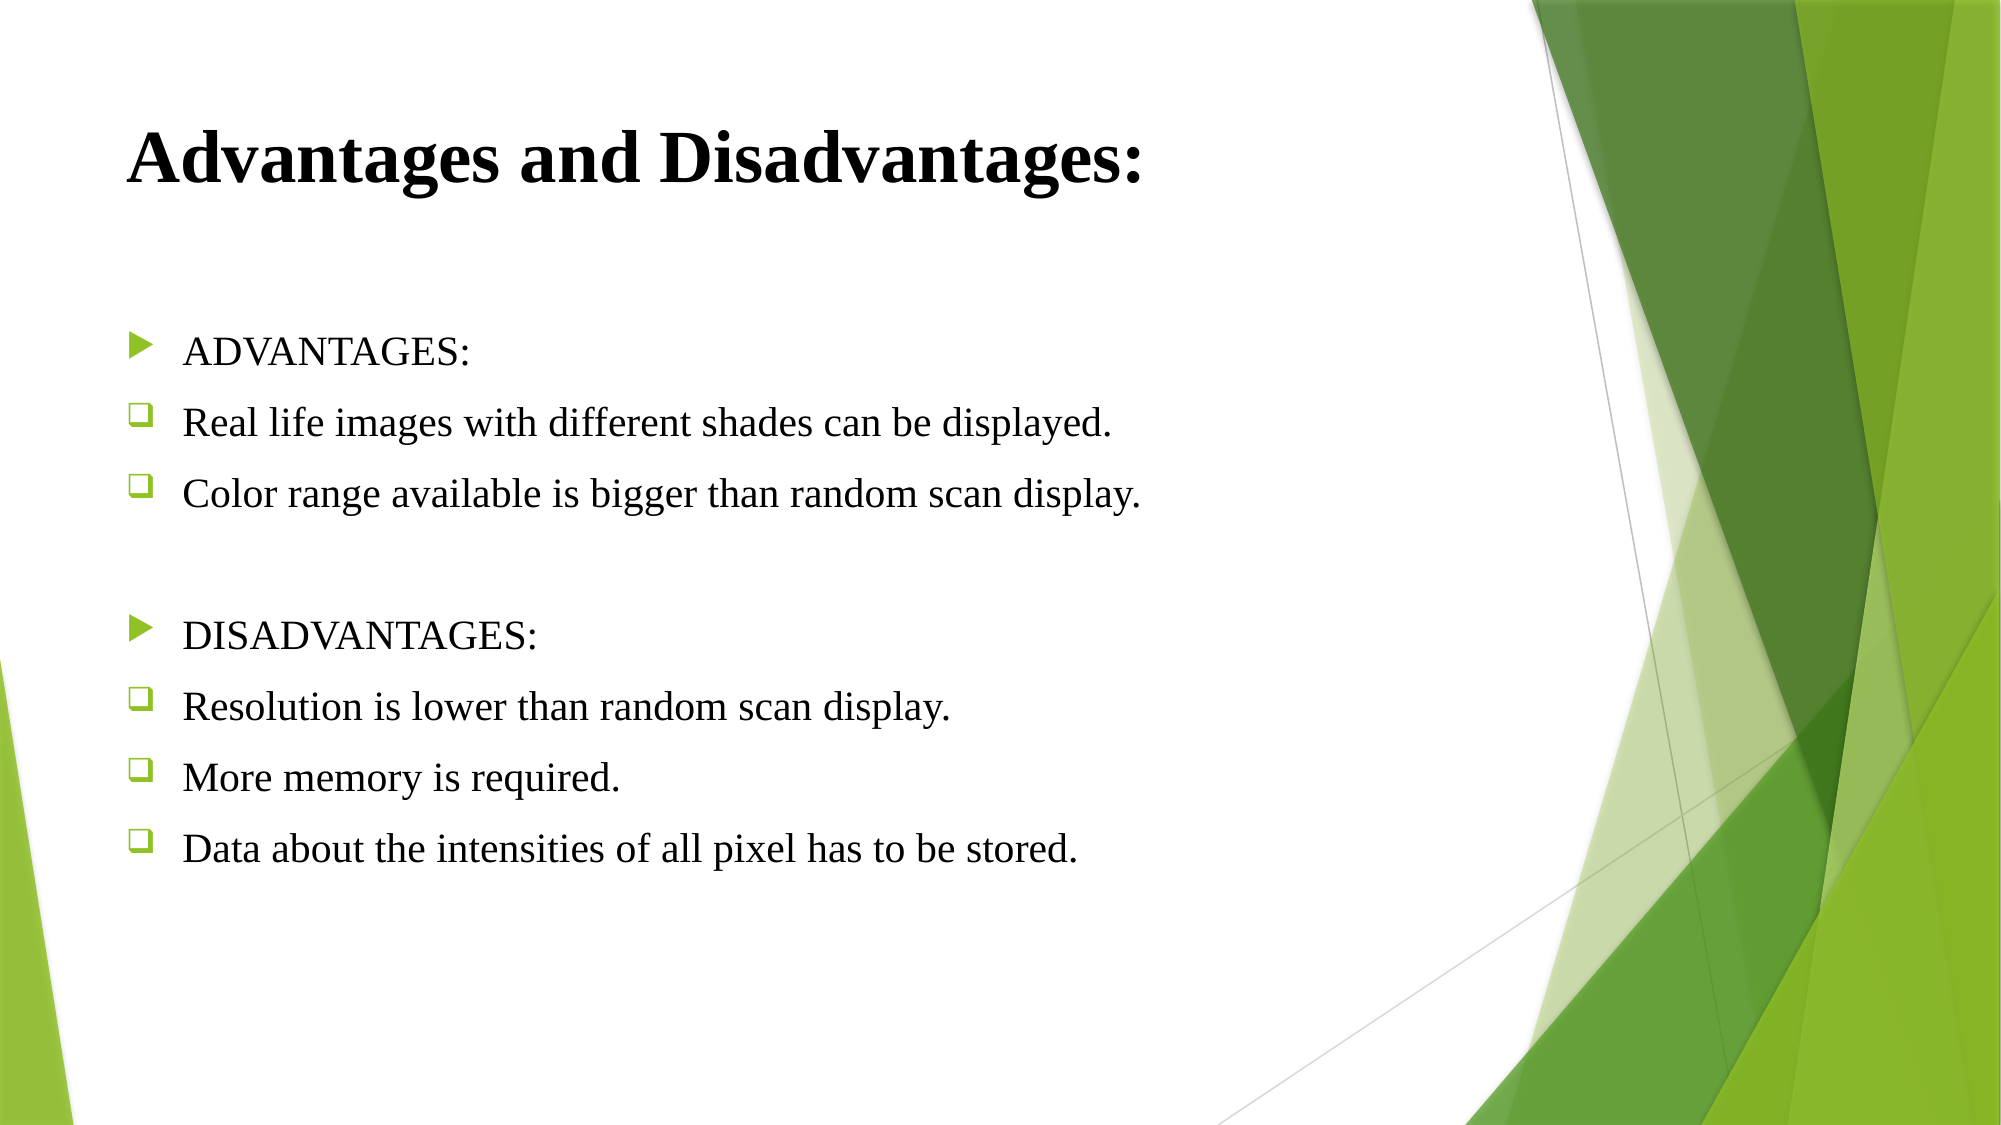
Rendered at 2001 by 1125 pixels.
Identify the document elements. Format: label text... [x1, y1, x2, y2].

list ADVANTAGES: Real life images with different shades can be displayed. Color range available is bigger than random scan display. DISADVANTAGES: Resolution is lower than random scan display. More memory is required. Data about the intensities of all pixel has to be stored. [111, 316, 1522, 954]
title Advantages and Disadvantages: [111, 99, 1522, 316]
